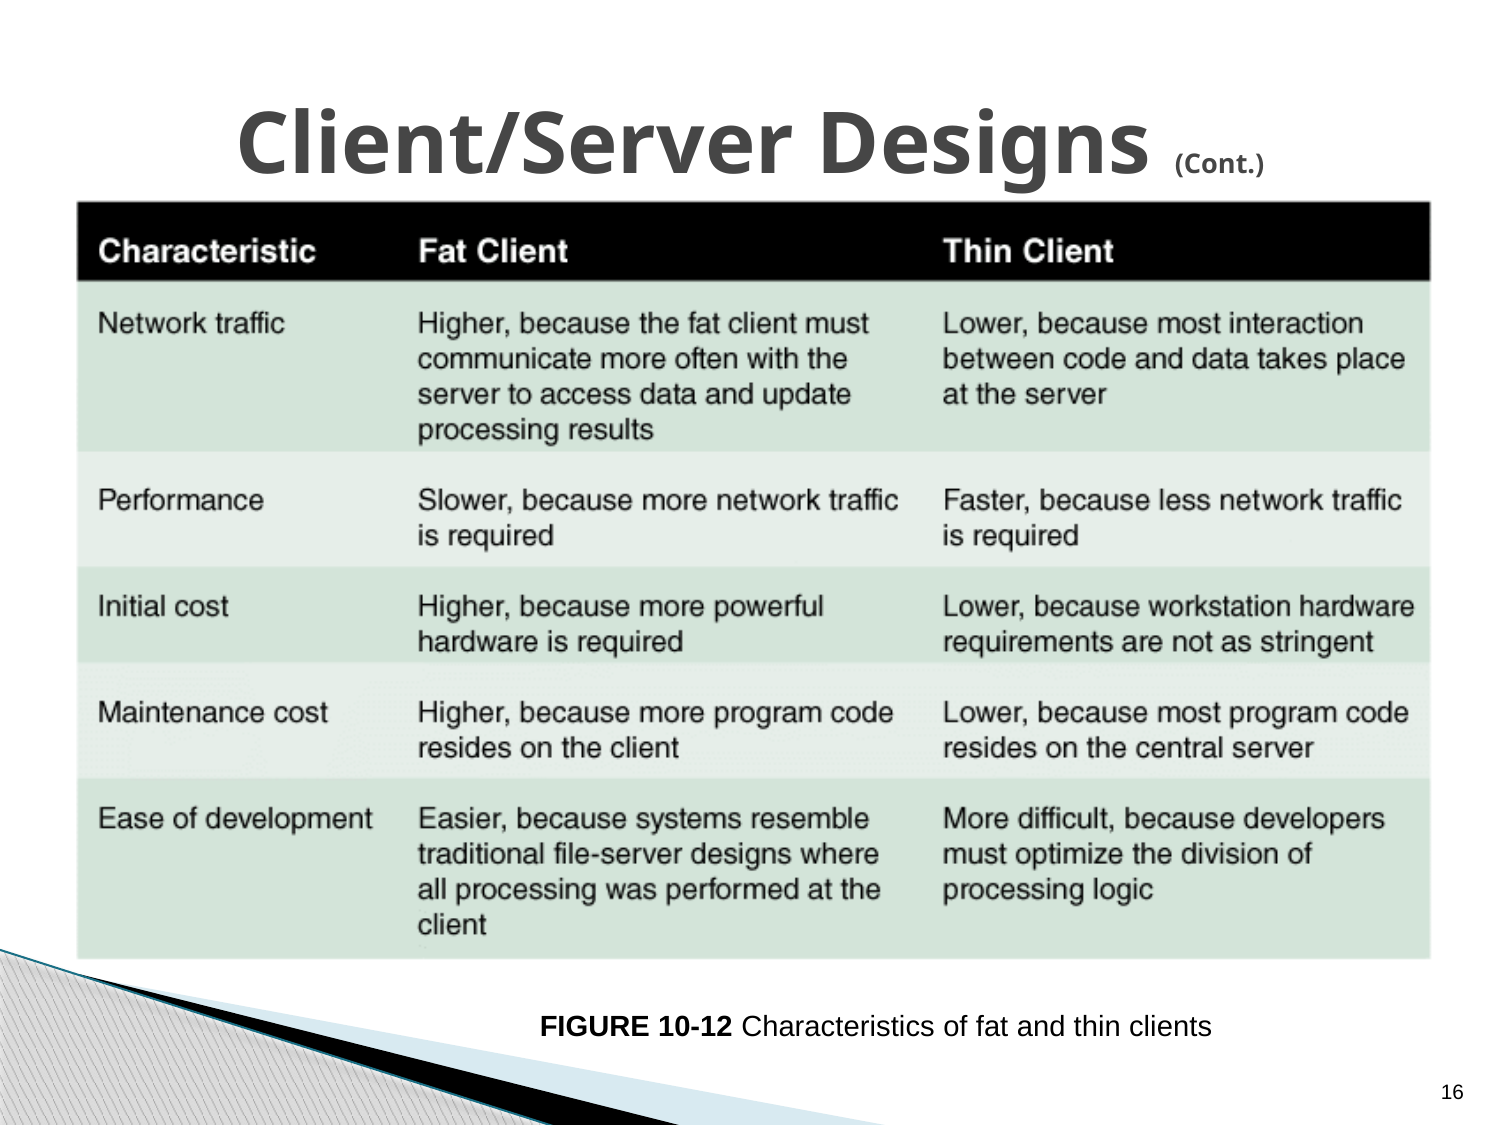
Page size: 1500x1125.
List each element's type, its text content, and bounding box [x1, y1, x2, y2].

text_box FIGURE 10-12 Characteristics of fat and thin clients [525, 999, 1259, 1050]
slide_number 16 [1418, 1051, 1479, 1112]
picture [74, 199, 1435, 963]
title Client/Server Designs (Cont.) [75, 45, 1425, 199]
